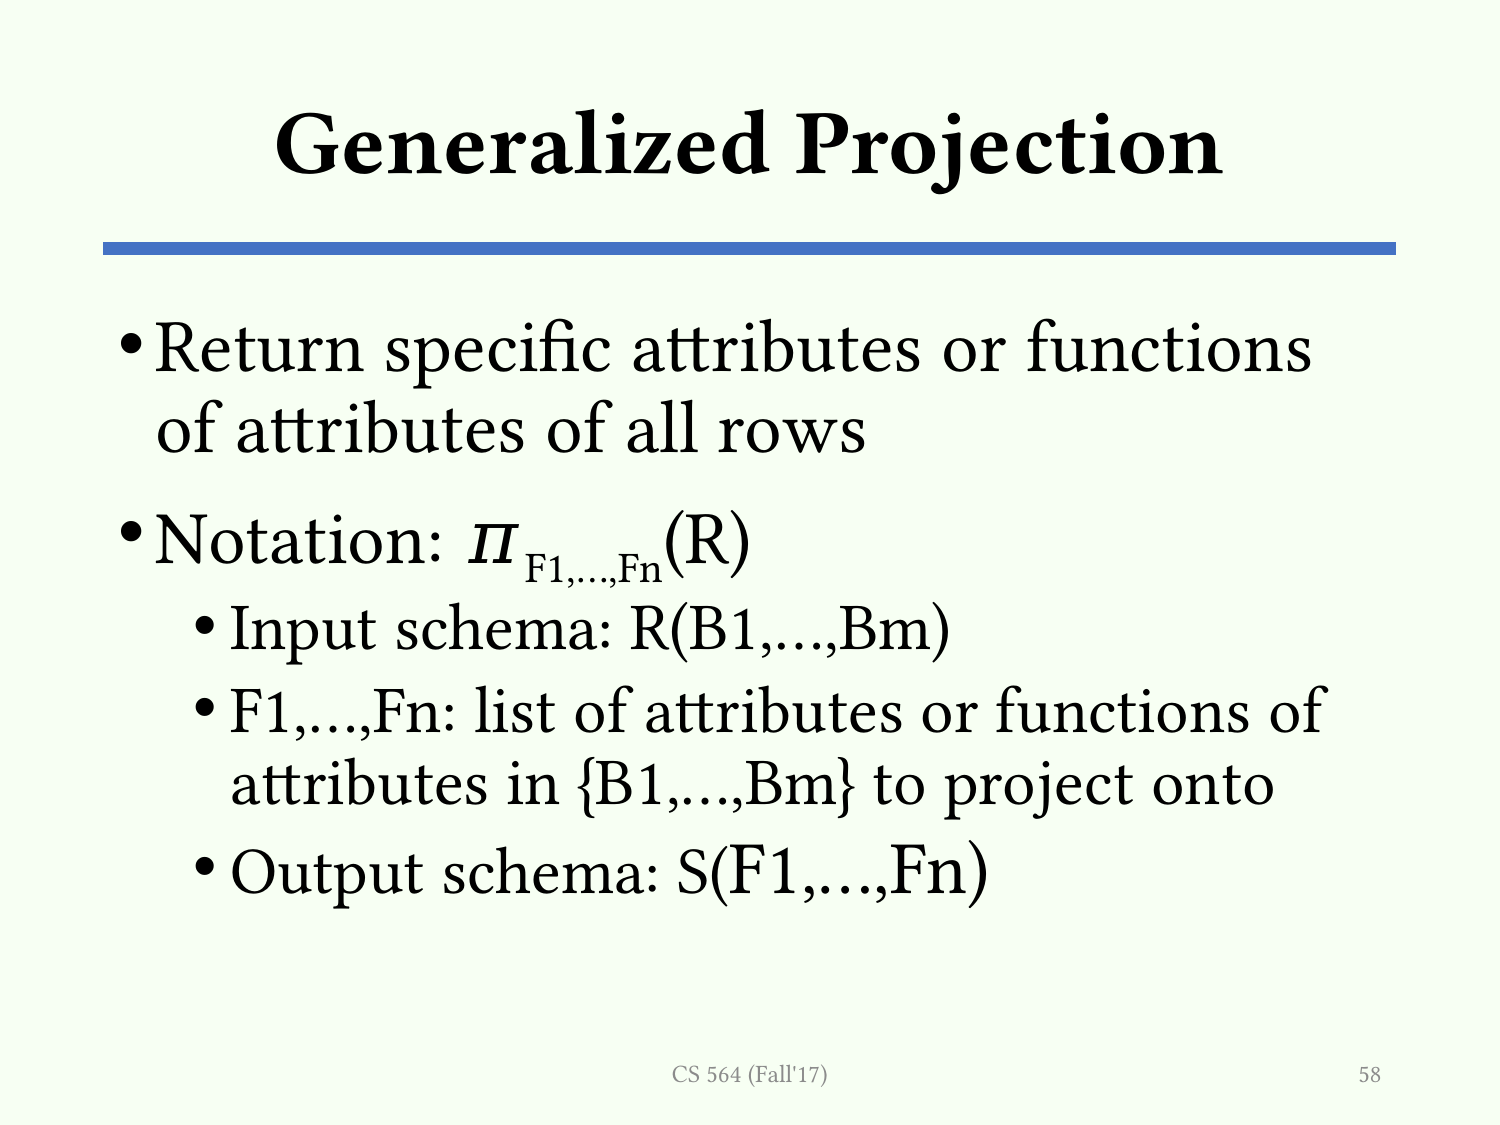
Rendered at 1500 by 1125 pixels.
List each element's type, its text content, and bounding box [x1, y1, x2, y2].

list Return specific attributes or functions of attributes of all rows Notation: 𝜋F1,...,Fn(R) Input schema: R(B1,…,Bm) F1,…,Fn: list of attributes or functions of attributes in {B1,…,Bm} to project onto Output schema: S(F1,…,Fn) [103, 299, 1397, 1014]
slide_number 58 [1059, 1042, 1397, 1103]
footer CS 564 (Fall'17) [496, 1042, 1004, 1103]
title Generalized Projection [103, 35, 1397, 253]
